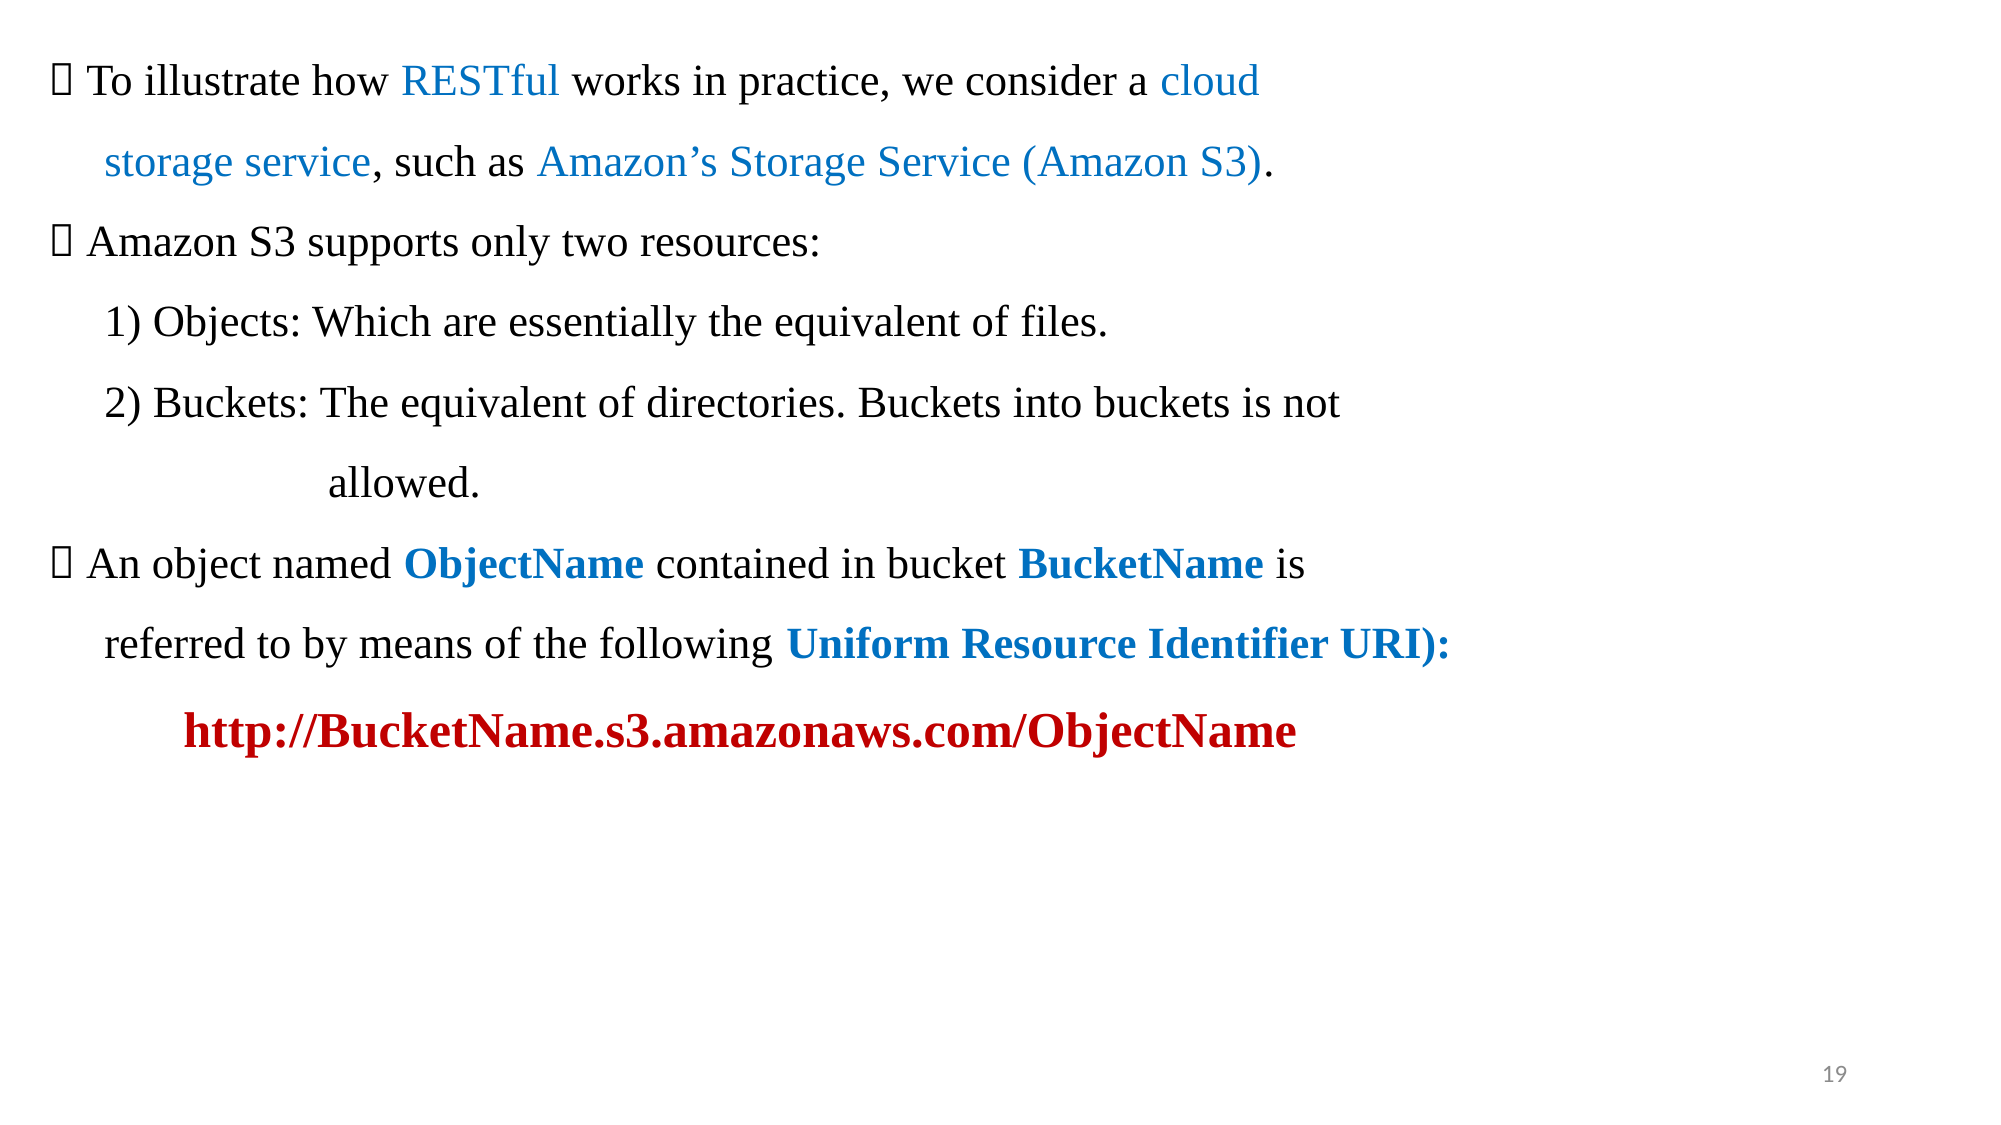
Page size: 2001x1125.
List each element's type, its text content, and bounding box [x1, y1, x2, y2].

slide_number 19 [1412, 1042, 1863, 1103]
title  To illustrate how RESTful works in practice, we consider a cloud storage service, such as Amazon’s Storage Service (Amazon S3).  Amazon S3 supports only two resources: 1) Objects: Which are essentially the equivalent of files. 2) Buckets: The equivalent of directories. Buckets into buckets is not allowed.  An object named ObjectName contained in bucket BucketName is referred to by means of the following Uniform Resource Identifier URI): http://BucketName.s3.amazonaws.com/ObjectName [33, 16, 1967, 1110]
